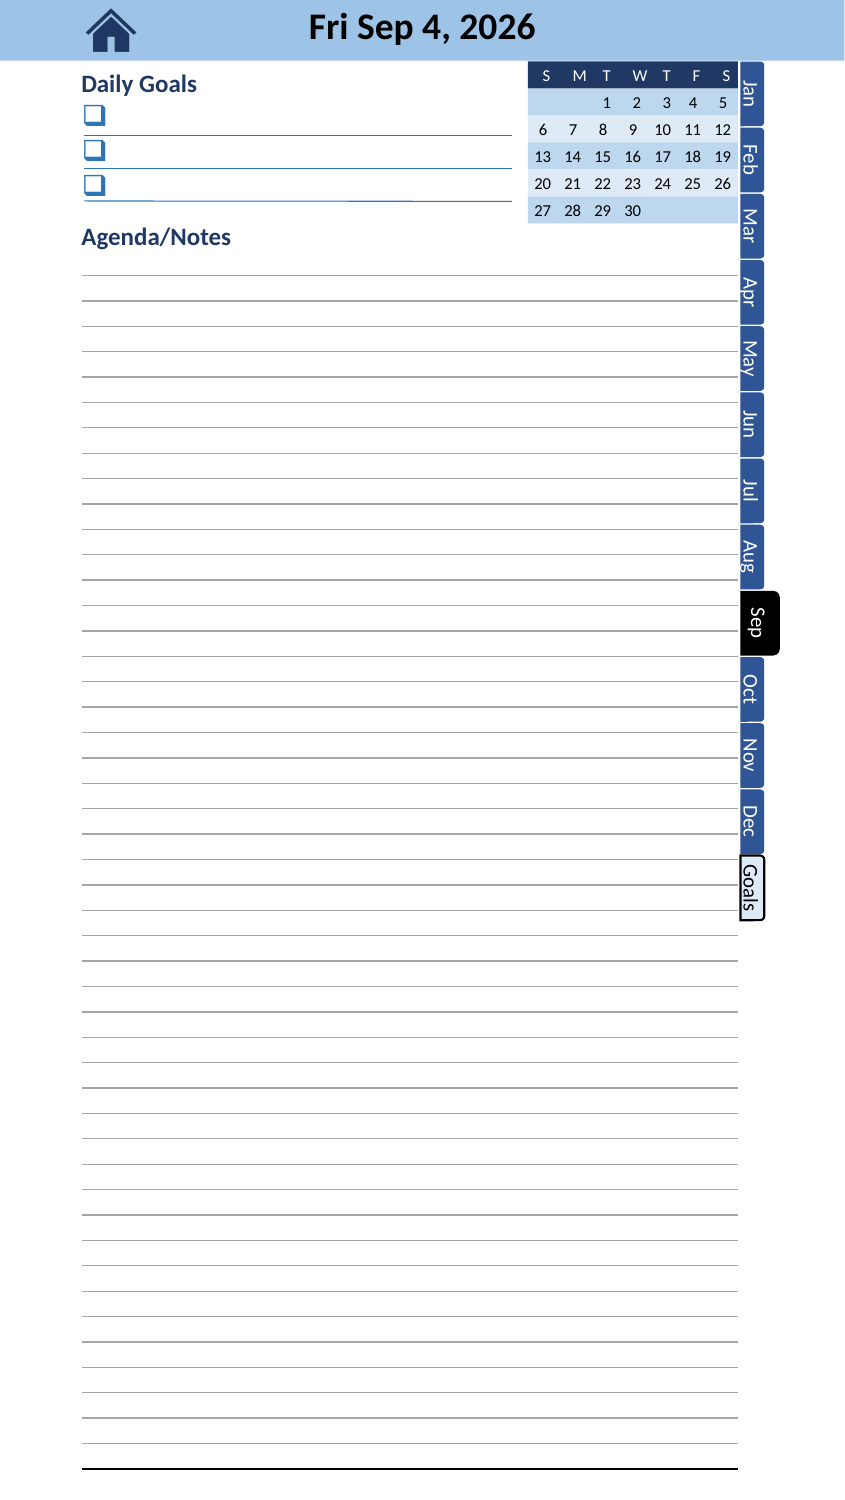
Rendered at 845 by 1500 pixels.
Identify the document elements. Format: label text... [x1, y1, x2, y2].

picture [82, 1, 140, 59]
list Fri Sep 4, 2026 [190, 0, 655, 61]
